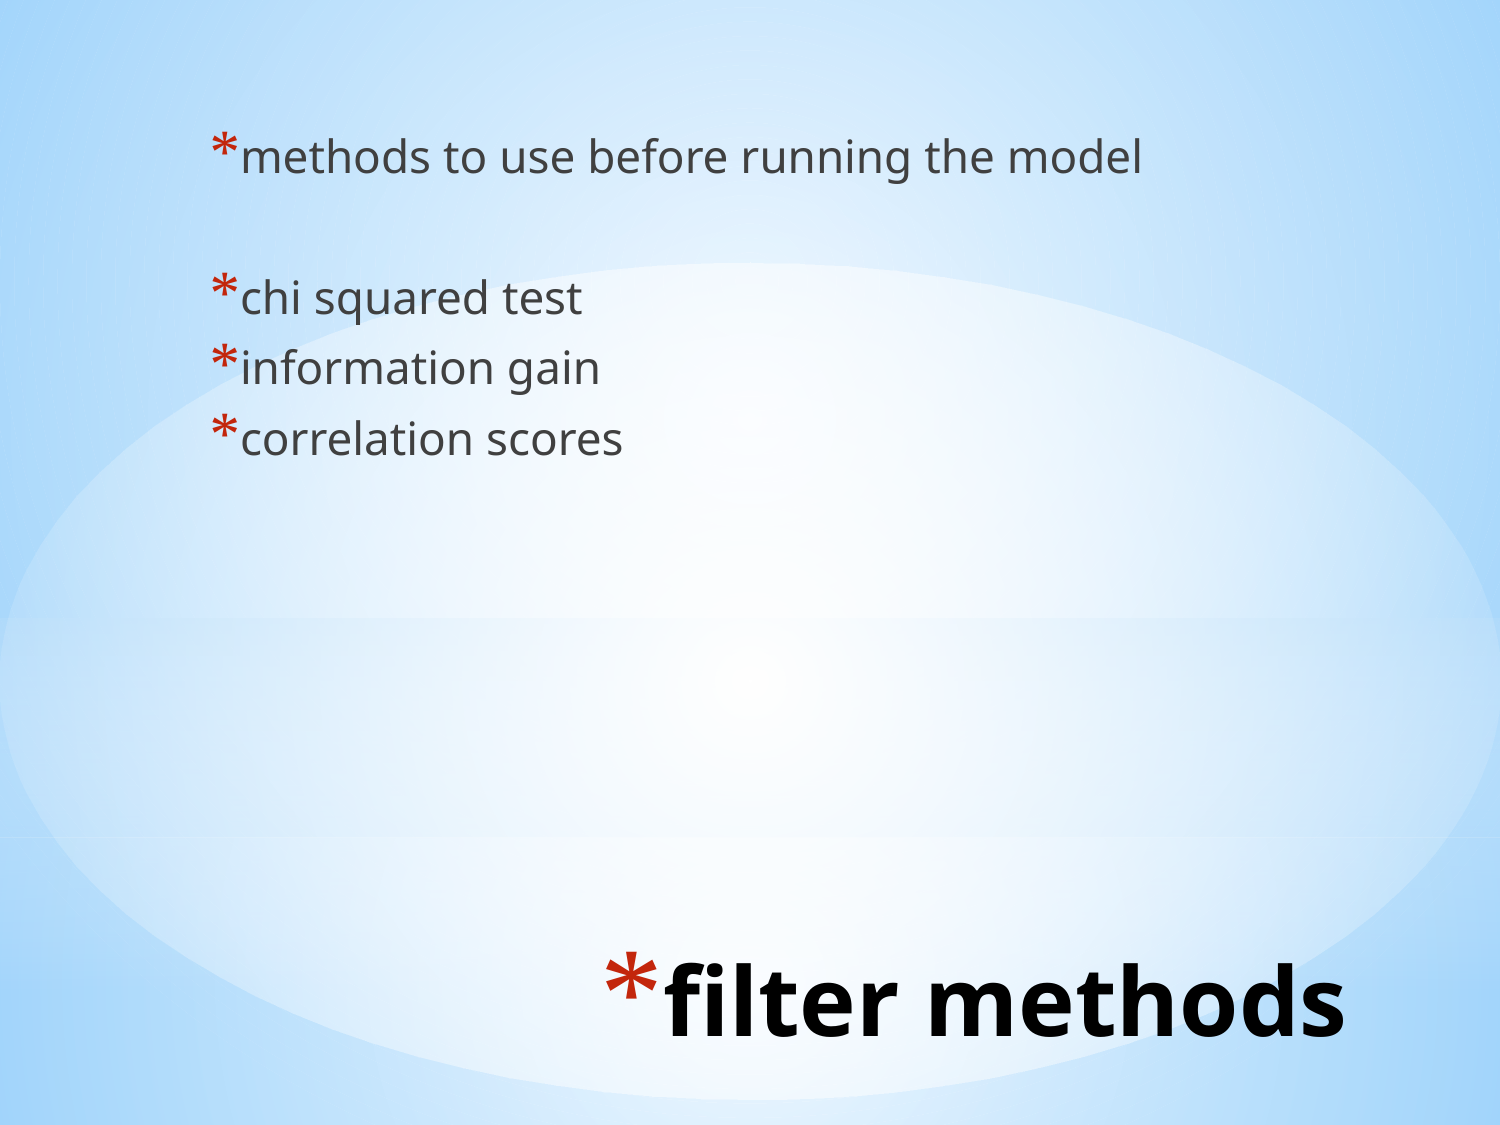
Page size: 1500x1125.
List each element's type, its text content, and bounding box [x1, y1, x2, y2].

list methods to use before running the model chi squared test information gain correlation scores [187, 120, 1238, 690]
title filter methods [294, 933, 1363, 1121]
